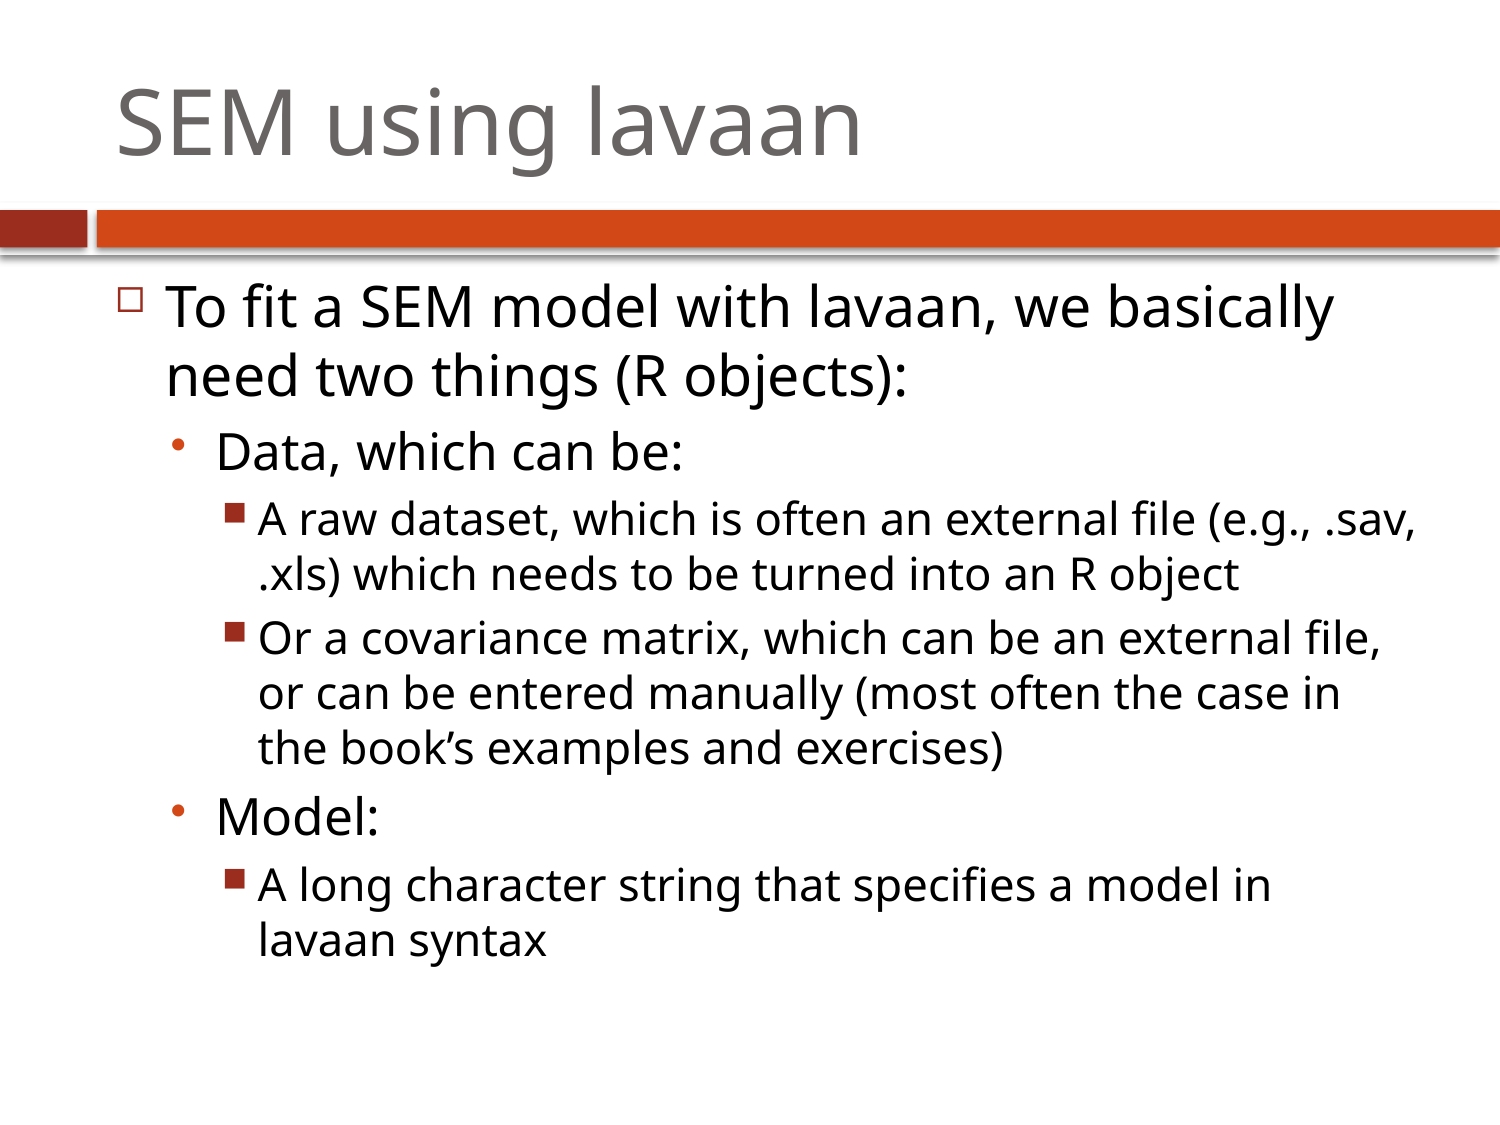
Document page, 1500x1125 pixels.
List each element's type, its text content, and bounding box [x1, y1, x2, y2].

title SEM using lavaan [100, 37, 1438, 200]
list To fit a SEM model with lavaan, we basically need two things (R objects): Data, which can be: A raw dataset, which is often an external file (e.g., .sav, .xls) which needs to be turned into an R object Or a covariance matrix, which can be an external file, or can be entered manually (most often the case in the book’s examples and exercises) Model: A long character string that specifies a model in lavaan syntax [100, 262, 1438, 1000]
